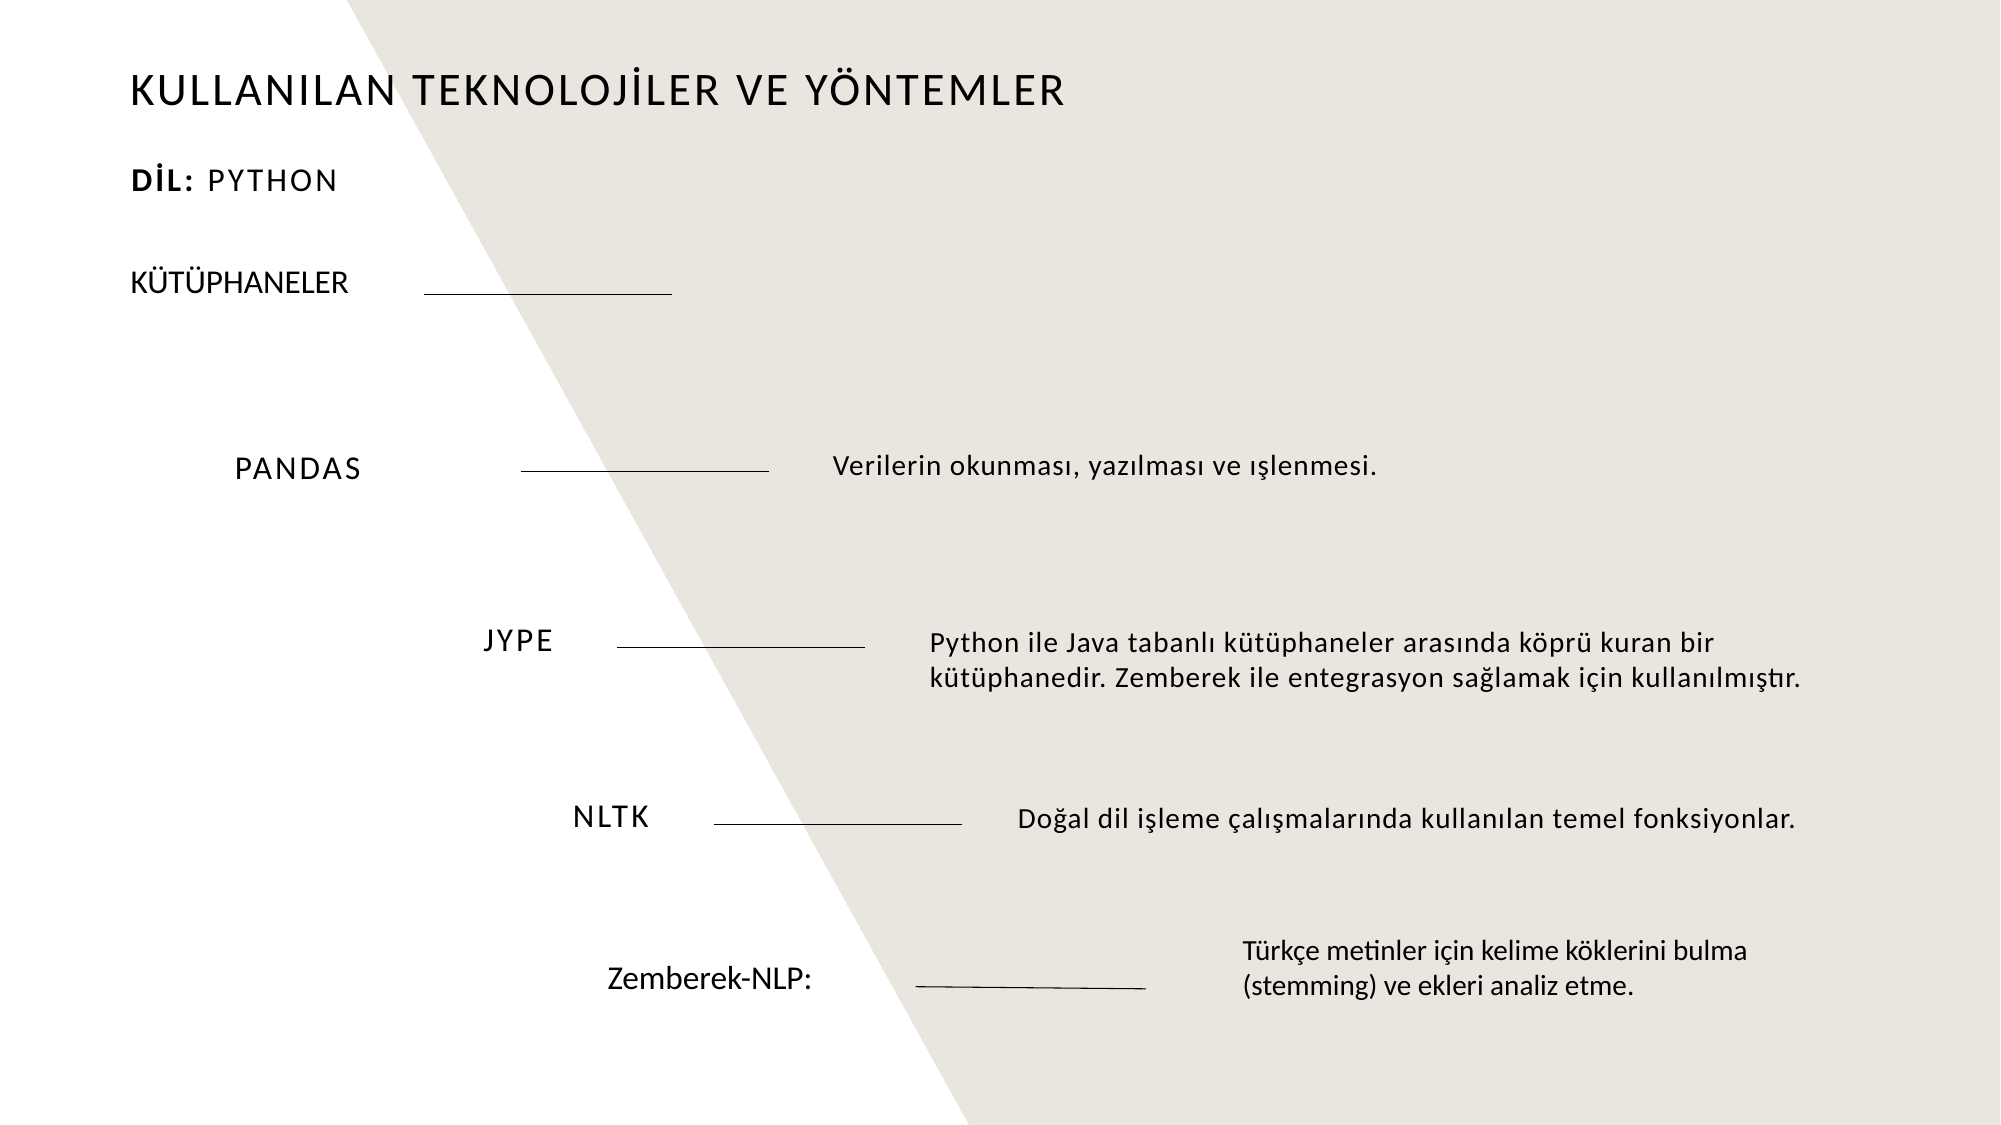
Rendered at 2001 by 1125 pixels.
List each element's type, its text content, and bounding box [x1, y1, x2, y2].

list Verilerin okunması, yazılması ve ışlenmesi. [817, 438, 1727, 512]
list Pandas [24, 426, 376, 511]
list Dil: Python [0, 138, 352, 223]
title Kullanılan Teknolojiler ve Yöntemler [115, 42, 1272, 139]
list JYPE [216, 596, 568, 681]
list Doğal dil işleme çalışmalarında kullanılan temel fonksiyonlar. [1002, 791, 1922, 902]
list nltk [312, 772, 664, 858]
text_box KÜTÜPHANELER [115, 252, 409, 308]
text_box Türkçe metinler için kelime köklerini bulma (stemming) ve ekleri analiz etme.​ [1227, 923, 1864, 1009]
list Python ile Java tabanlı kütüphaneler arasında köprü kuran bir kütüphanedir. Zemberek ile entegrasyon sağlamak için kullanılmıştır. [914, 616, 1819, 728]
text_box Zemberek-NLP: [592, 948, 1043, 1004]
